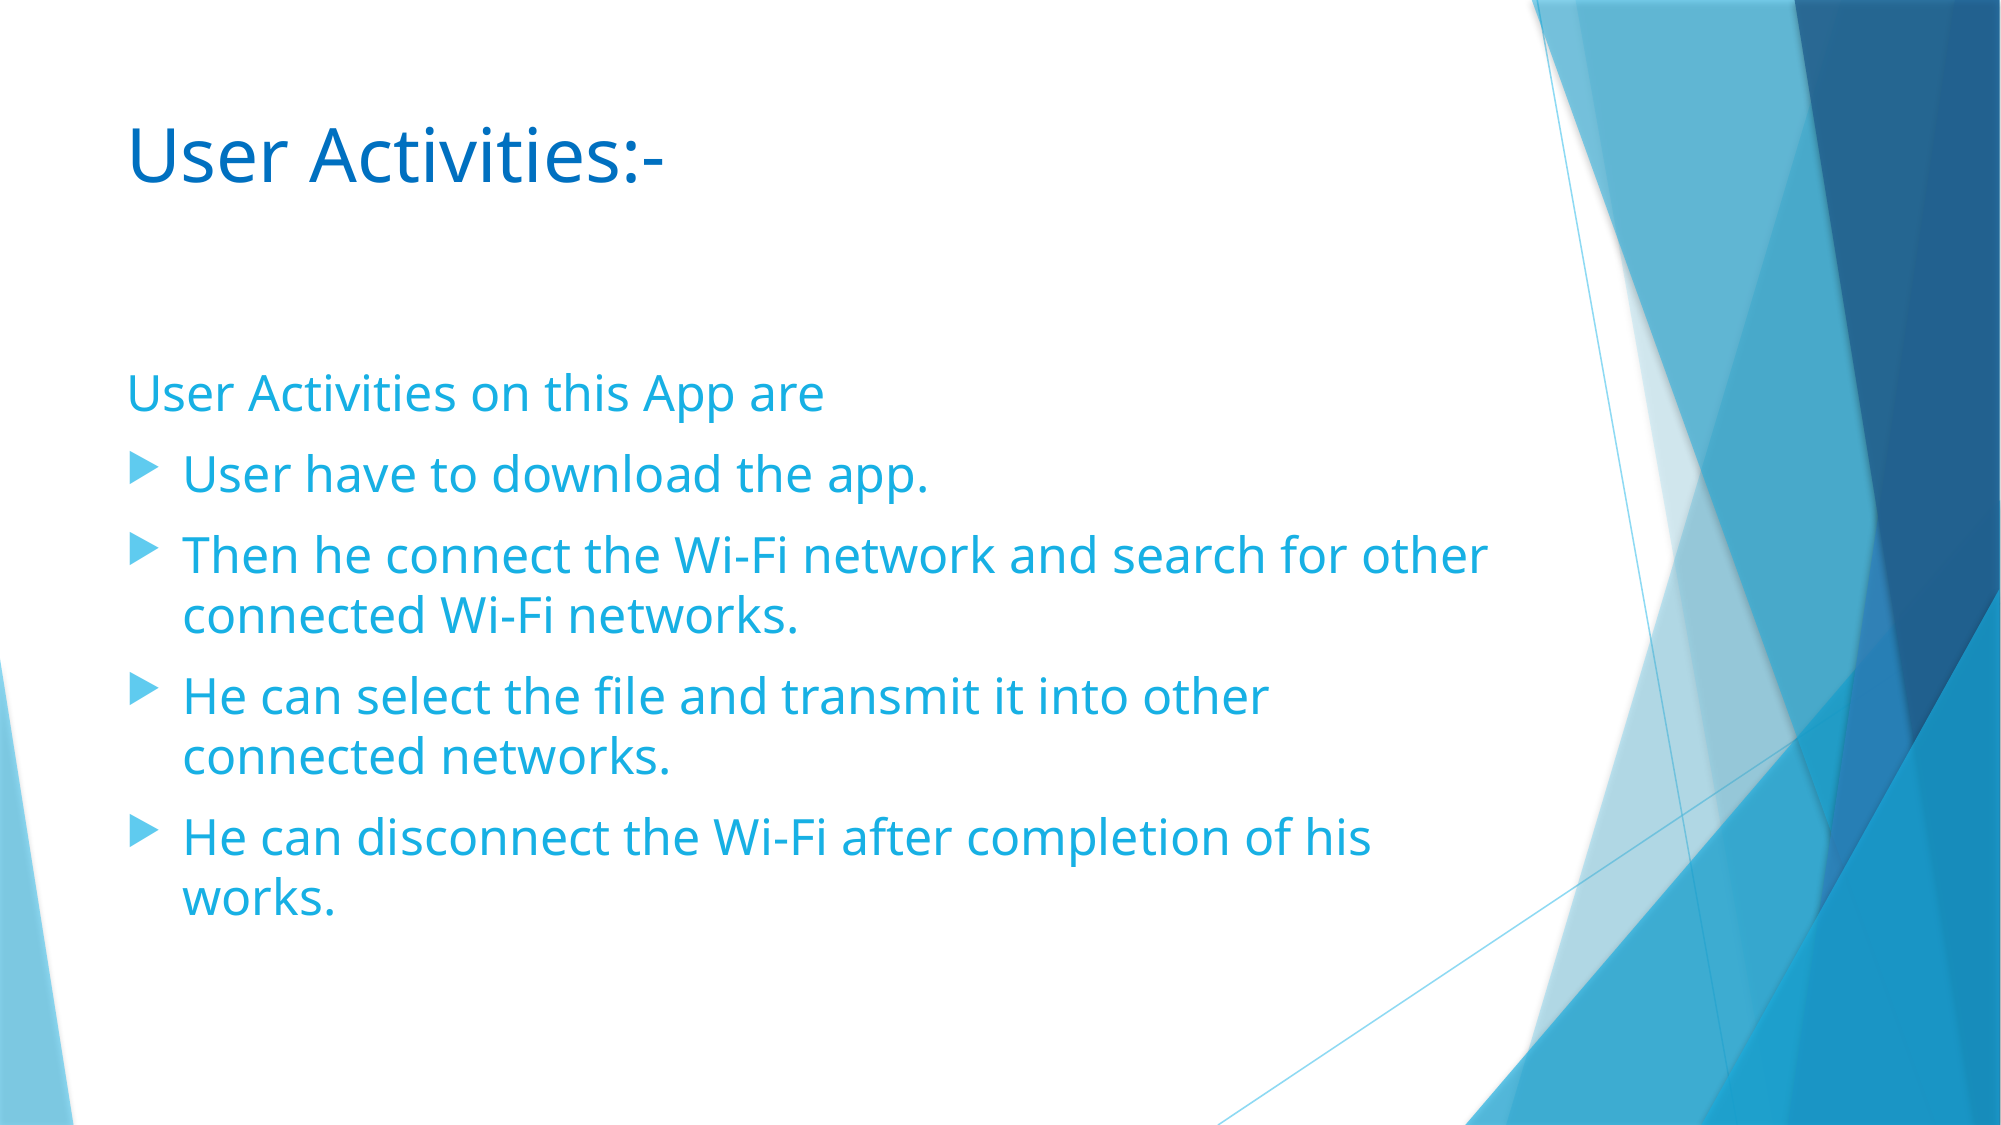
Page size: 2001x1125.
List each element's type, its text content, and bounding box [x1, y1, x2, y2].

list User Activities on this App are User have to download the app. Then he connect the Wi-Fi network and search for other connected Wi-Fi networks. He can select the file and transmit it into other connected networks. He can disconnect the Wi-Fi after completion of his works. [111, 354, 1522, 992]
title User Activities:- [111, 99, 1522, 317]
